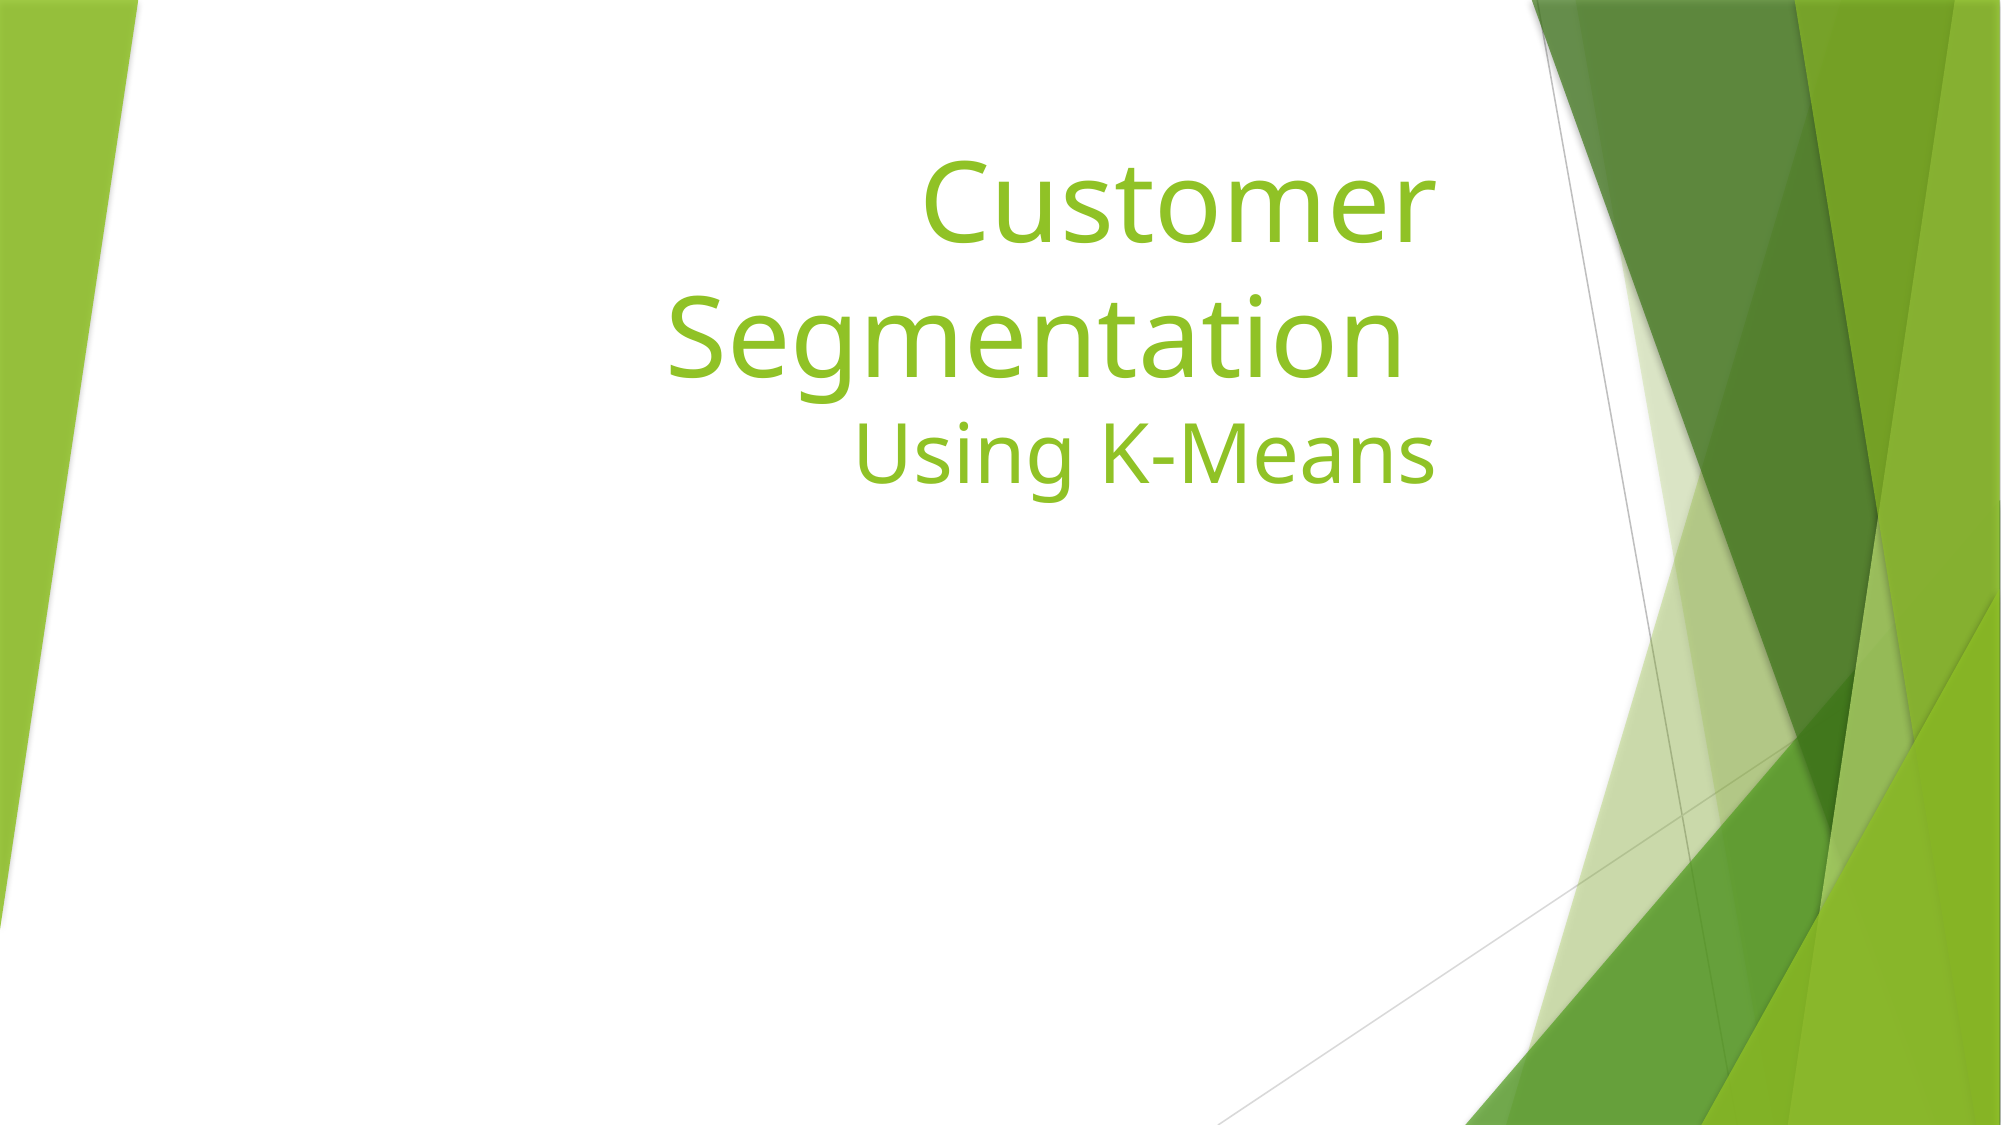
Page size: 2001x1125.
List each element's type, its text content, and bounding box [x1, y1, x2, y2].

title Customer Segmentation Using K-Means [178, 237, 1453, 508]
